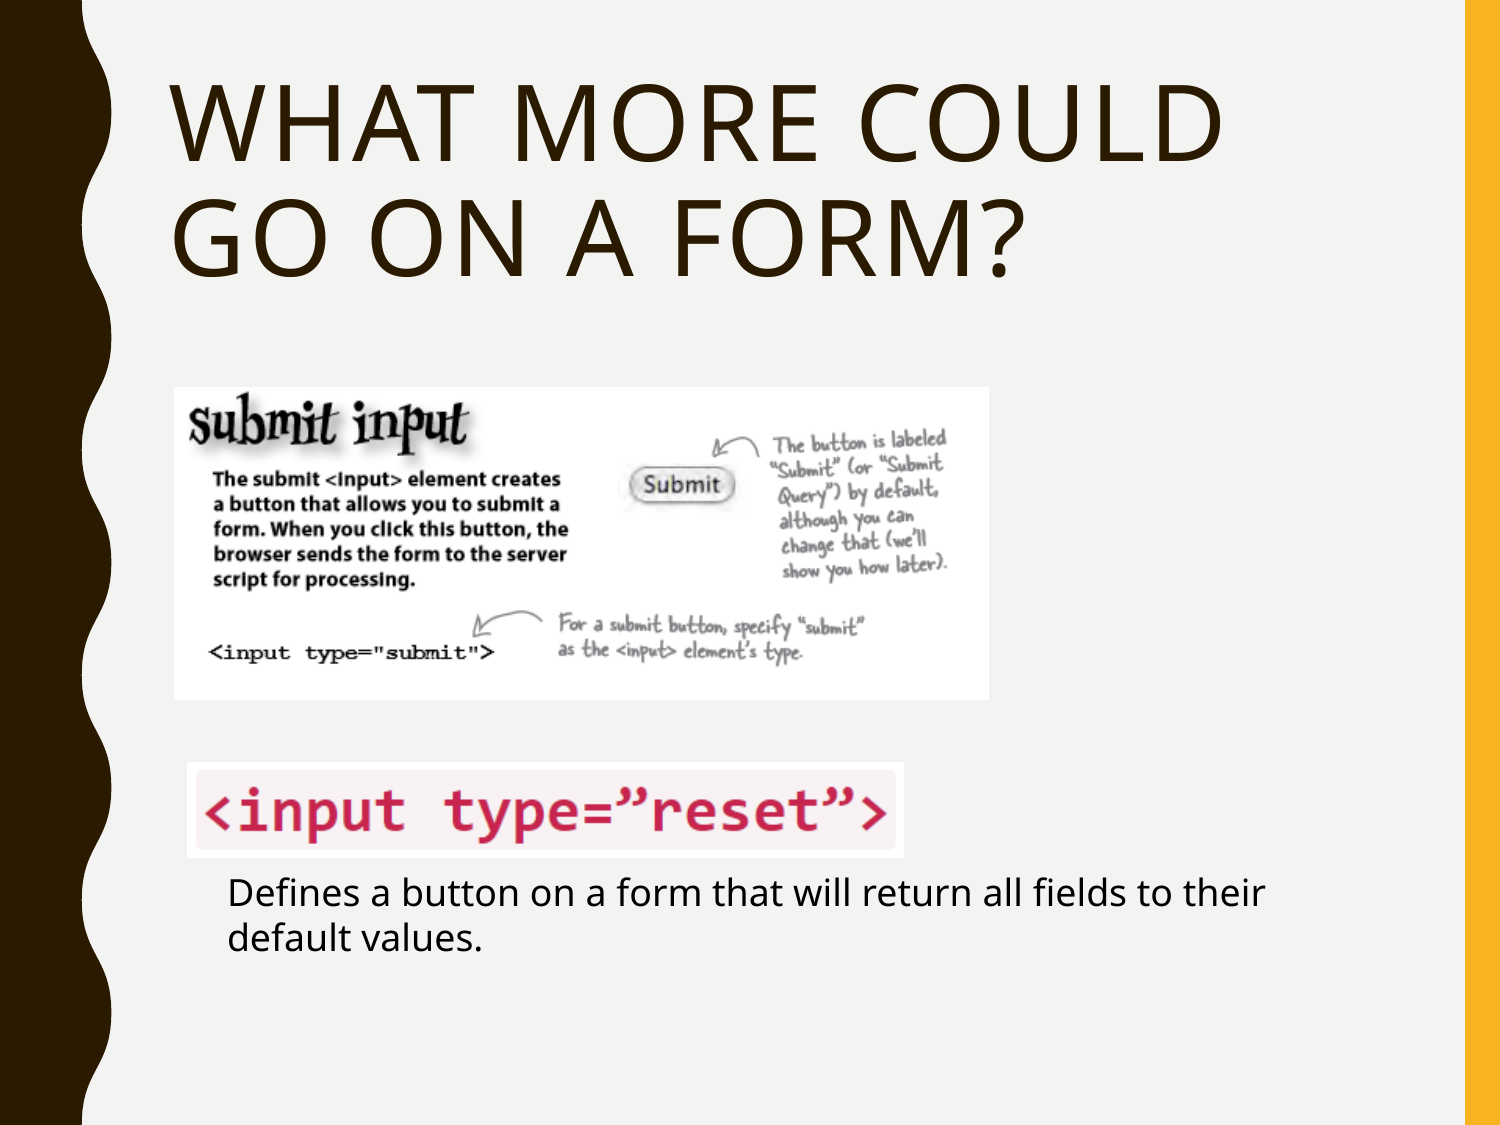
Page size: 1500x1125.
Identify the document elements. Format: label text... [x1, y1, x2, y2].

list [174, 387, 990, 700]
title What more could go on a form? [154, 62, 1407, 308]
picture [187, 762, 904, 858]
text_box Defines a button on a form that will return all fields to their default values. [212, 861, 1338, 1012]
